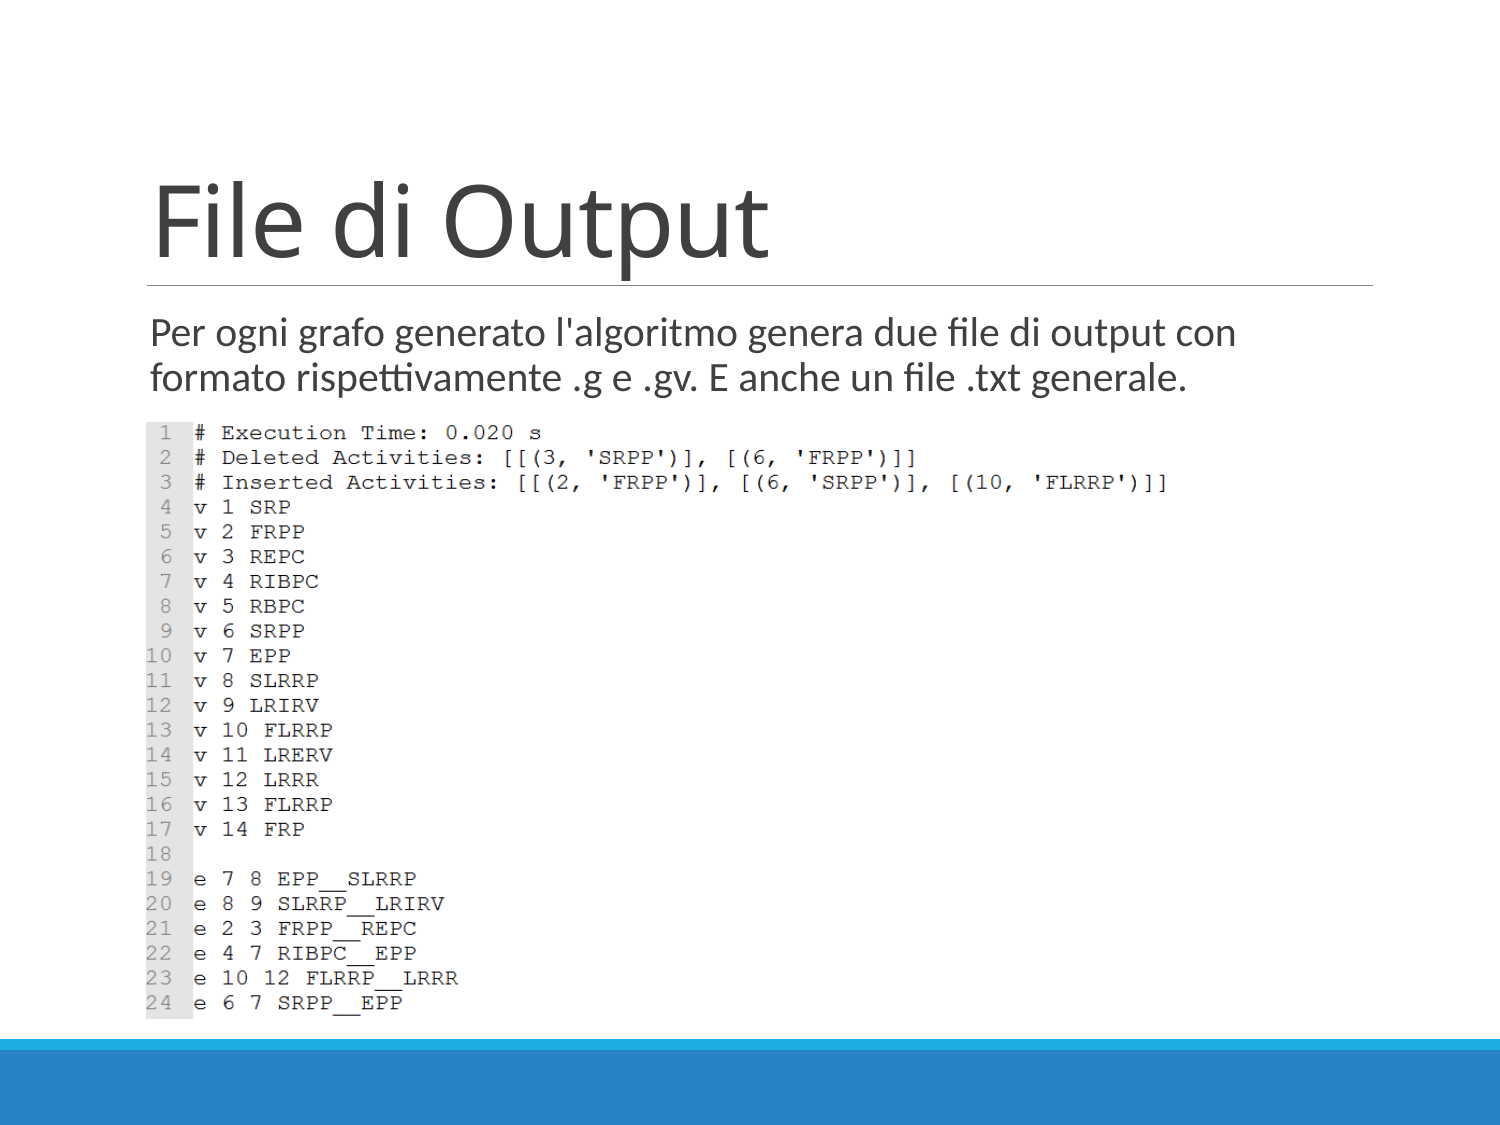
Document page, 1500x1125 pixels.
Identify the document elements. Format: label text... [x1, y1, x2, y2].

title File di Output [135, 47, 1373, 285]
list Per ogni grafo generato l'algoritmo genera due file di output con formato rispettivamente .g e .gv. E anche un file .txt generale. [135, 302, 1373, 963]
picture [145, 421, 1165, 1019]
